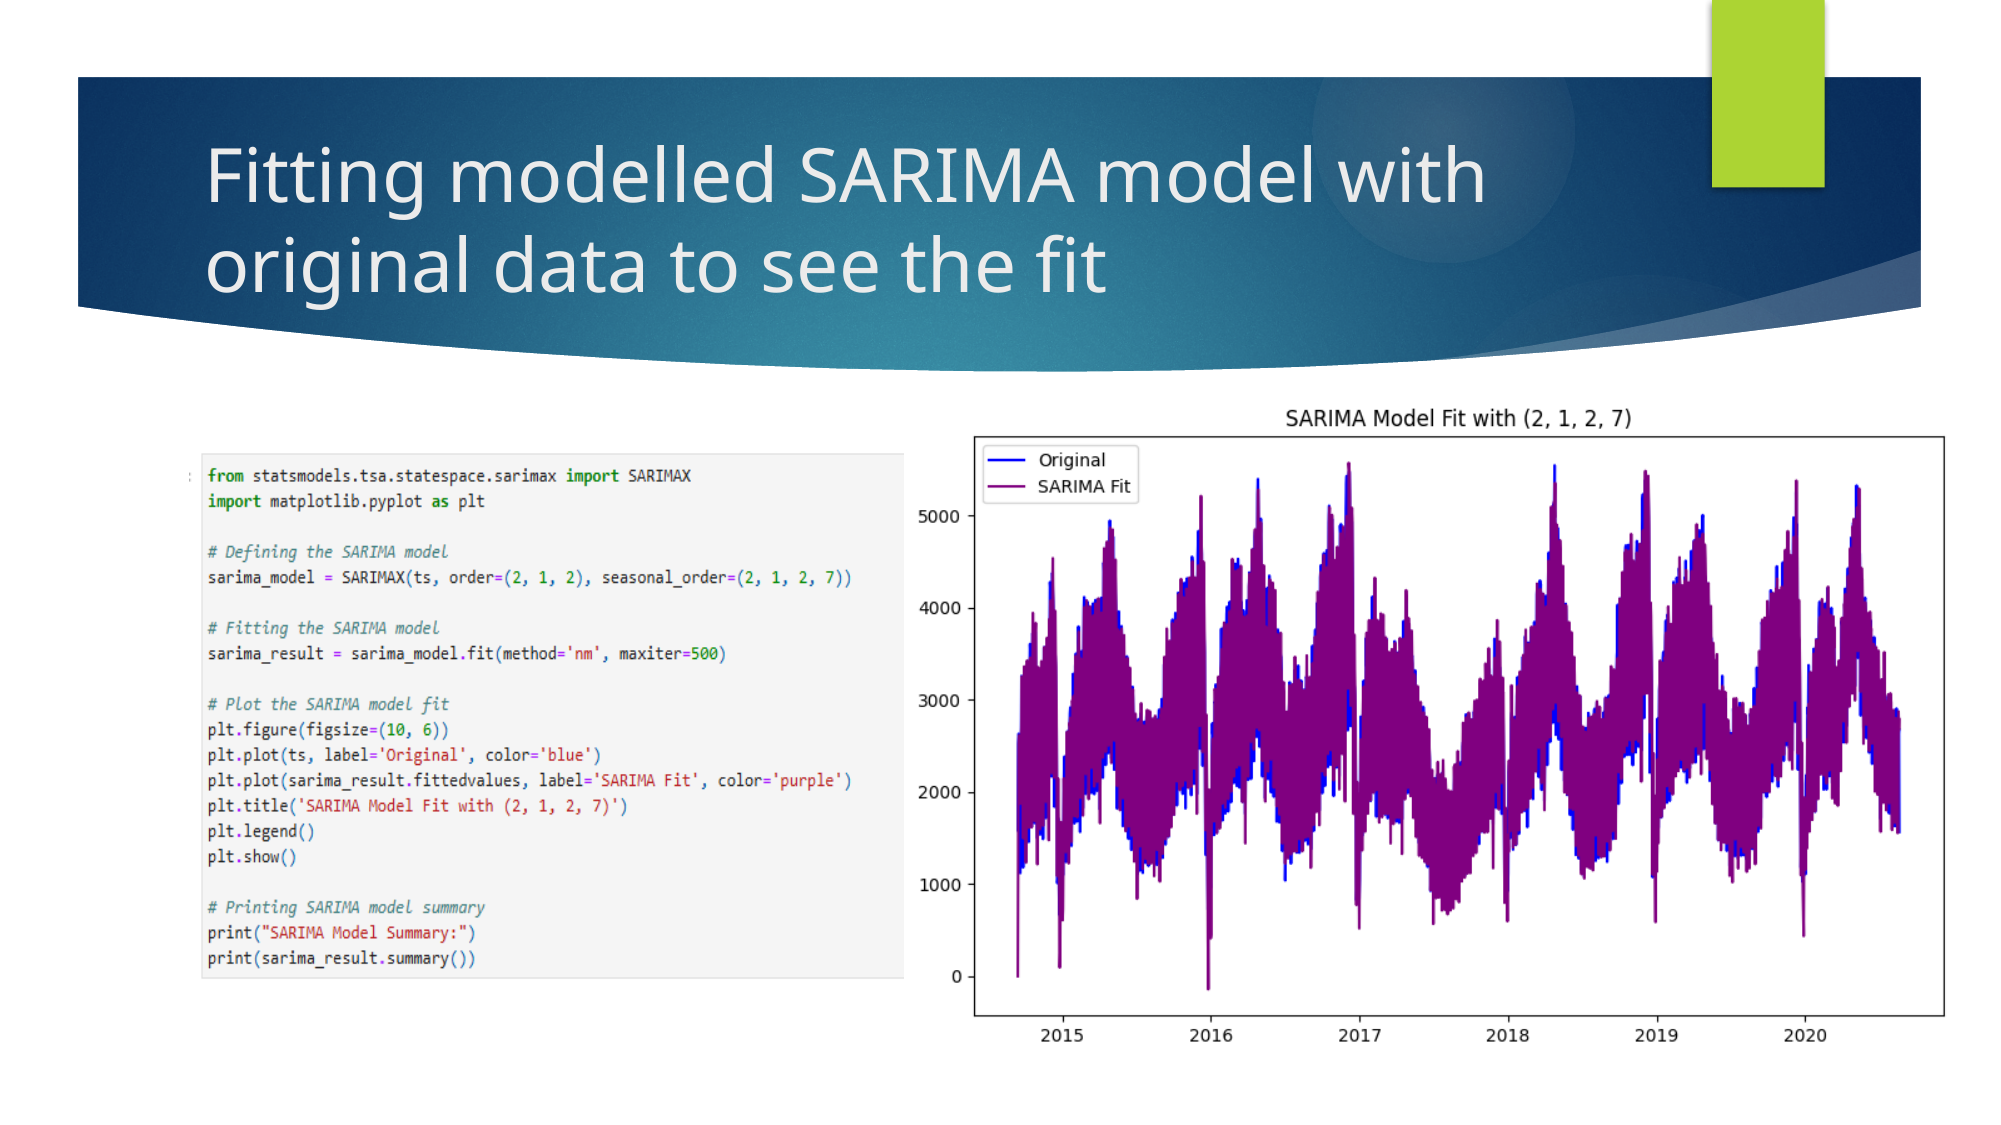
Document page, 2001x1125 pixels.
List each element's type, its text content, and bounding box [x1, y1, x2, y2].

title Fitting modelled SARIMA model with original data to see the fit [189, 159, 1627, 276]
picture [189, 400, 1965, 1058]
